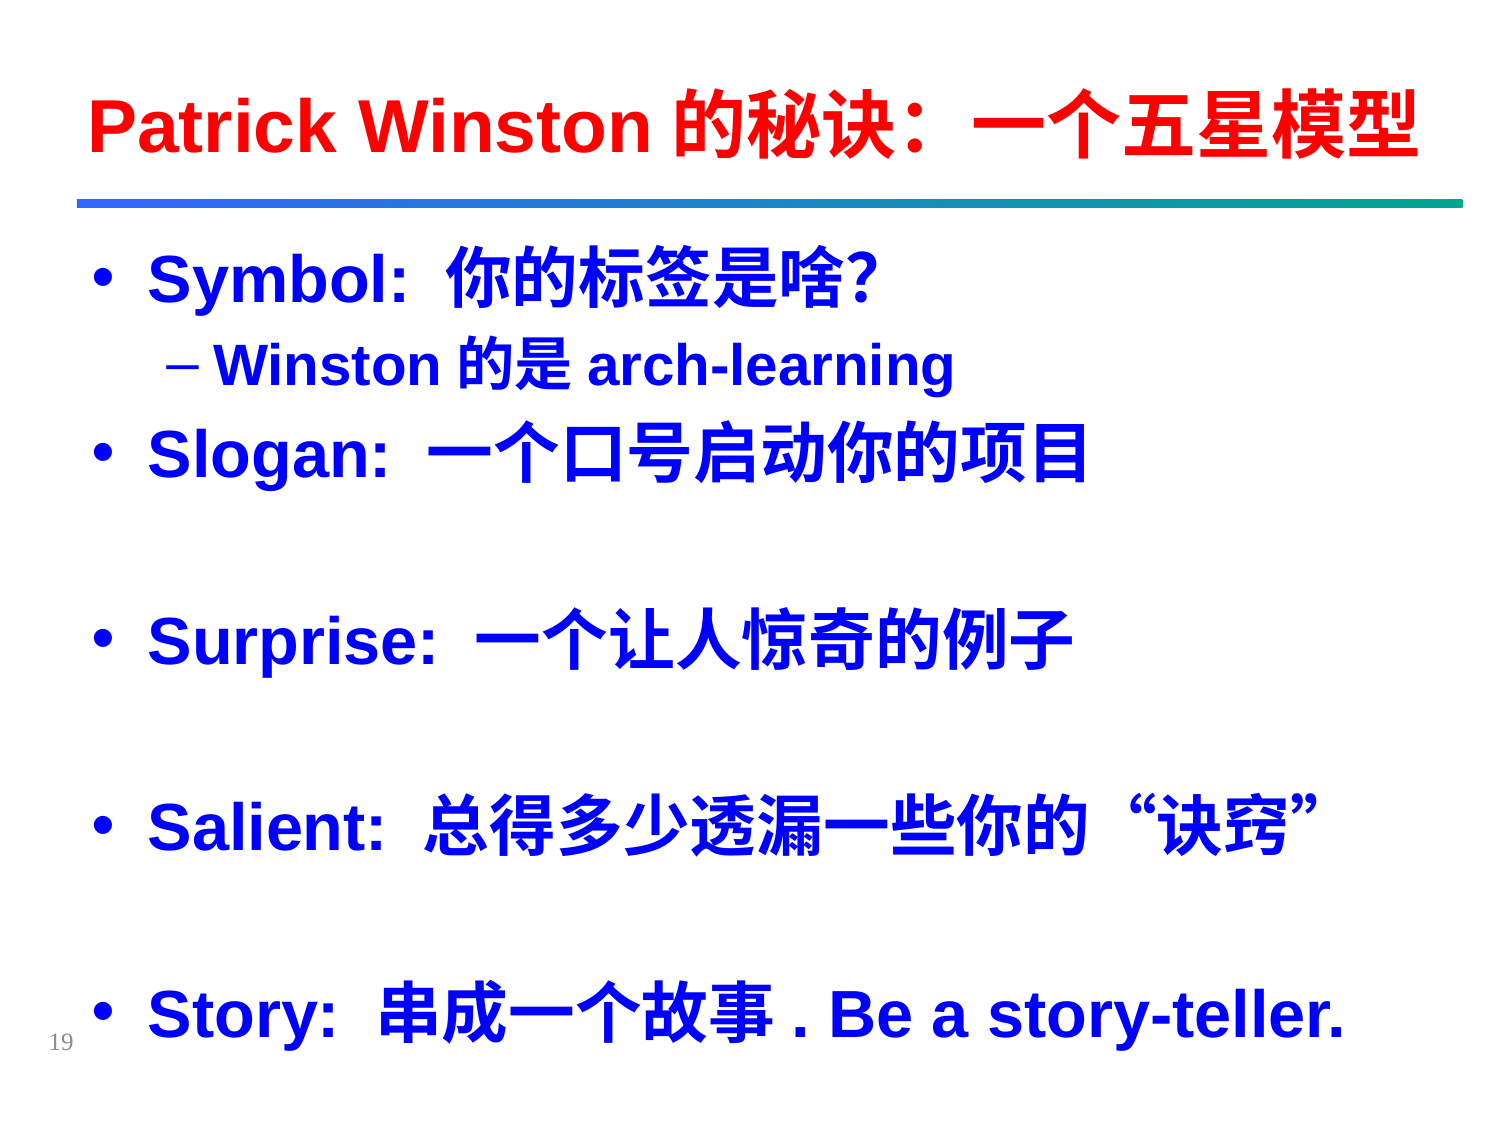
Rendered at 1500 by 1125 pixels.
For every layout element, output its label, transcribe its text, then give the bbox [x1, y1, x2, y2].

slide_number 19 [5, 1023, 89, 1059]
title Patrick Winston的秘诀：一个五星模型 [72, 34, 1491, 212]
list Symbol: 你的标签是啥？ Winston的是arch-learning Slogan: 一个口号启动你的项目 Surprise: 一个让人惊奇的例子 Salient: 总得多少透漏一些你的“诀窍” Story: 串成一个故事. Be a story-teller. [76, 228, 1495, 1042]
